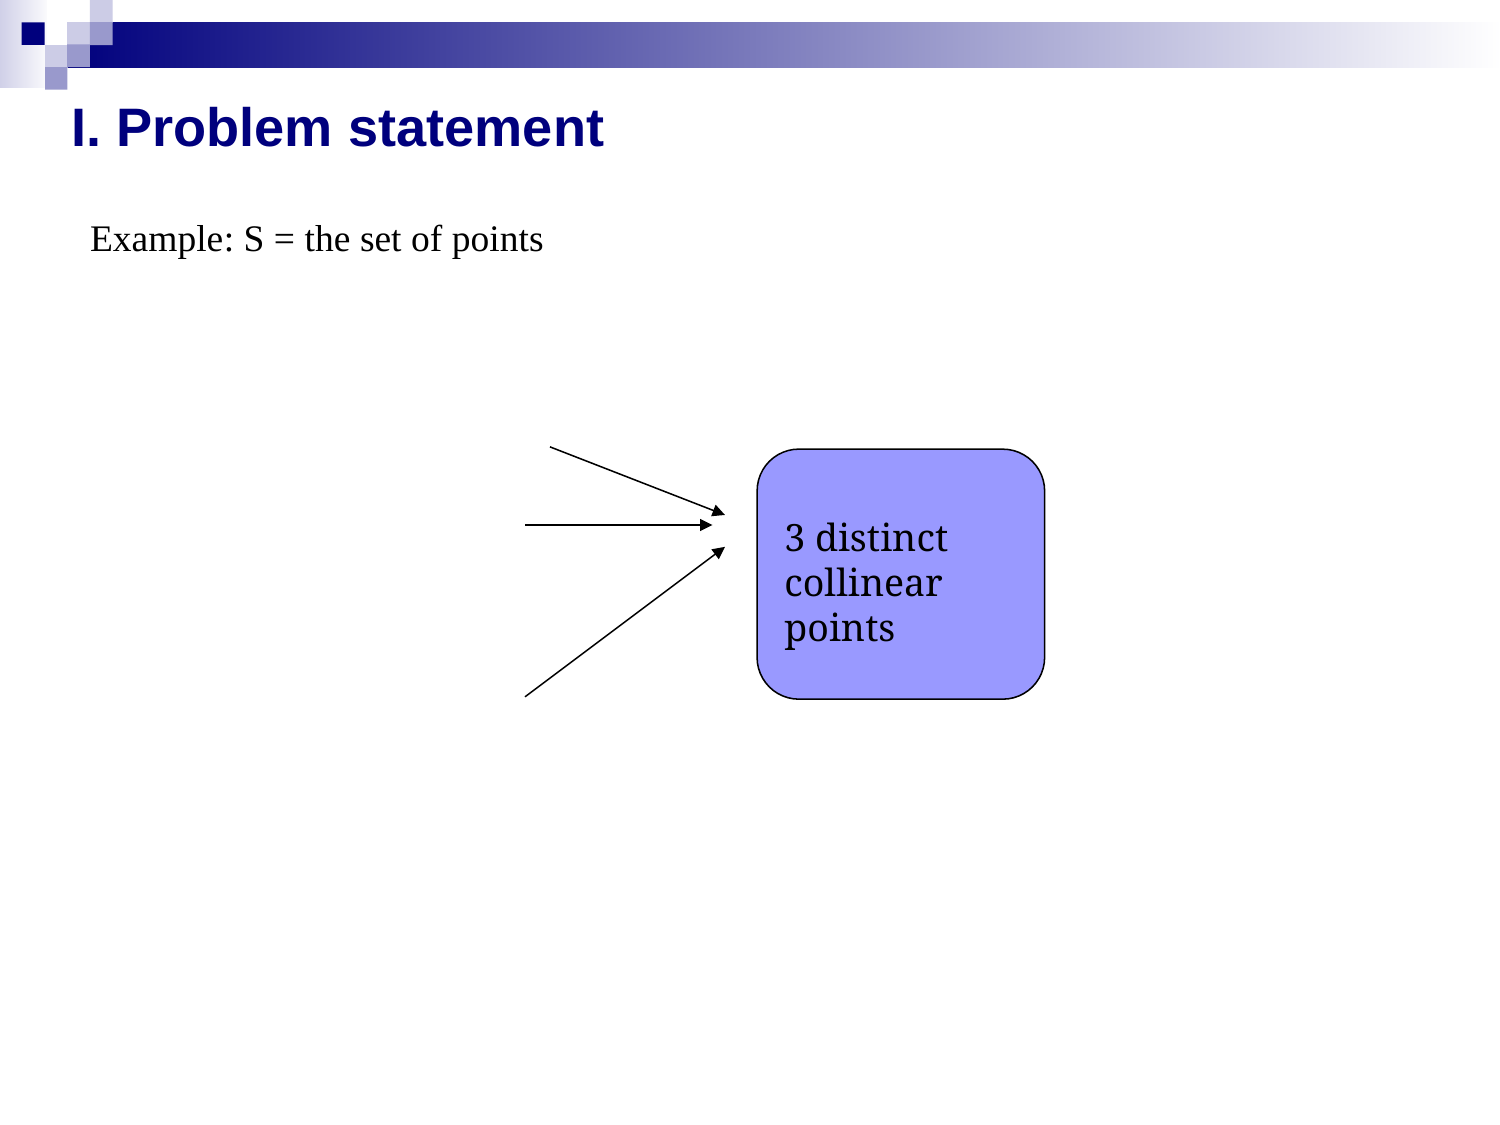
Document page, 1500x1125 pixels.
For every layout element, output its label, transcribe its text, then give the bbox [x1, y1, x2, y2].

text_box 3 distinct collinear points [757, 449, 1045, 700]
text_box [524, 546, 726, 697]
title I. Problem statement [56, 50, 1444, 200]
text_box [549, 446, 726, 516]
